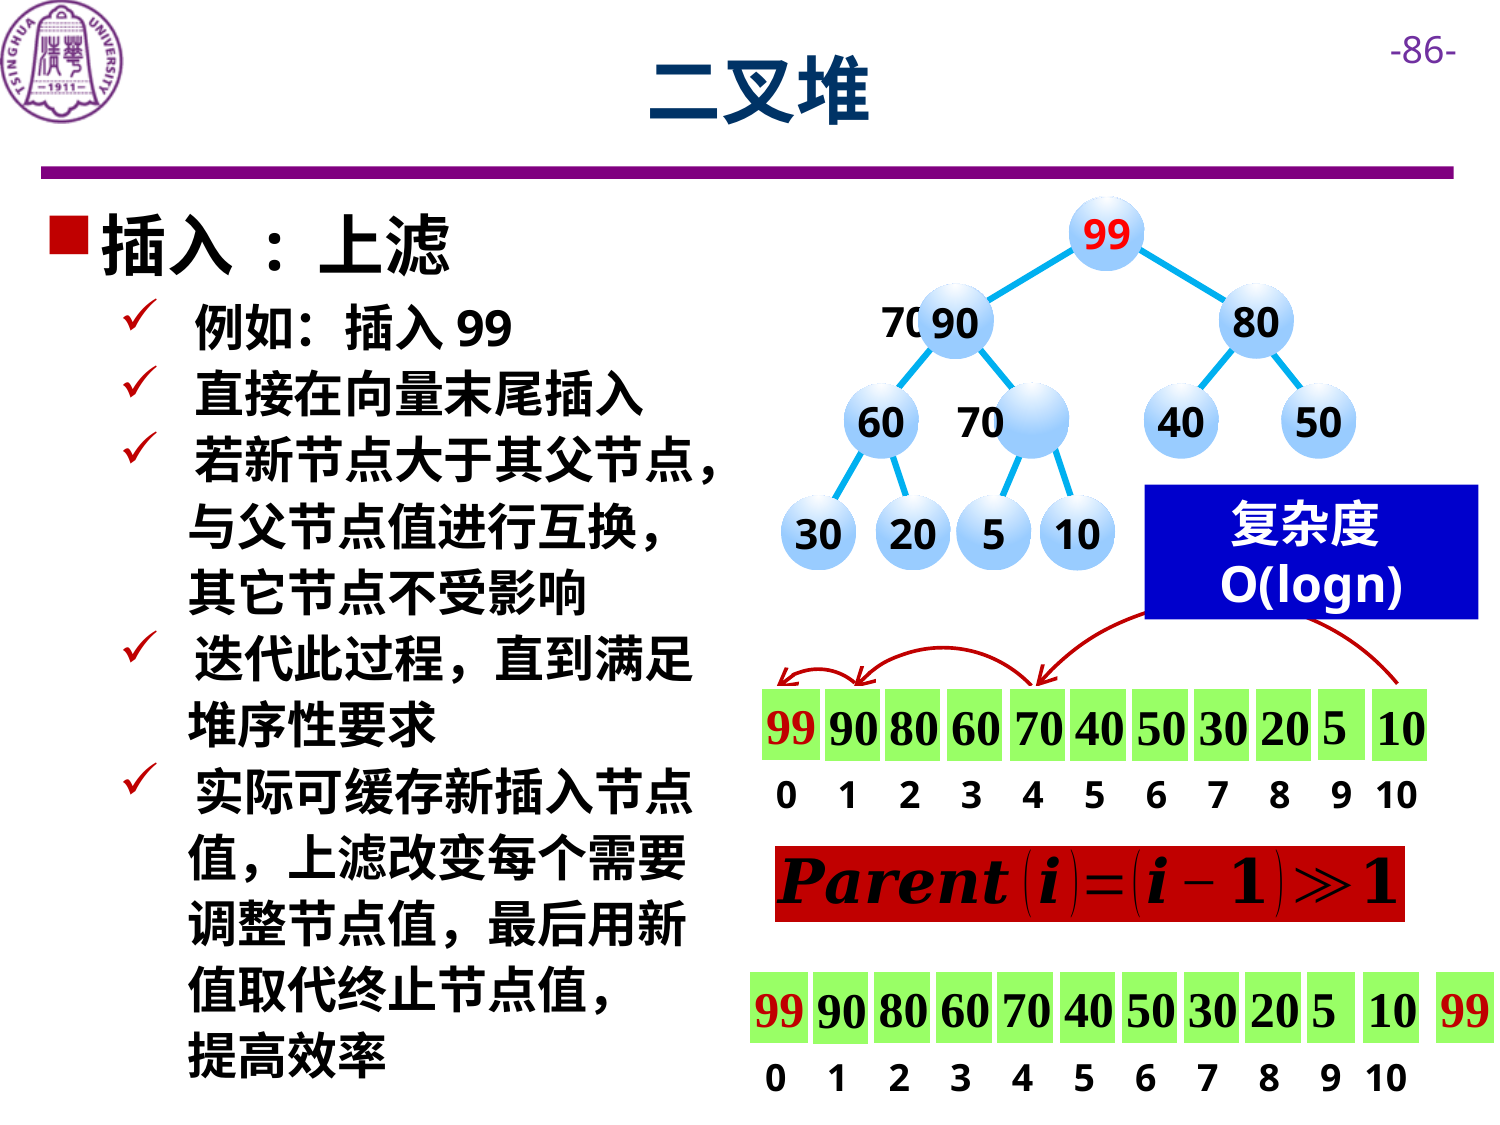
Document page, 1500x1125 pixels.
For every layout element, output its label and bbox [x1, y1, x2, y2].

picture [0, 0, 124, 124]
text_box [1434, 970, 1496, 1045]
title [135, 13, 1383, 165]
text_box [29, 196, 1479, 1108]
